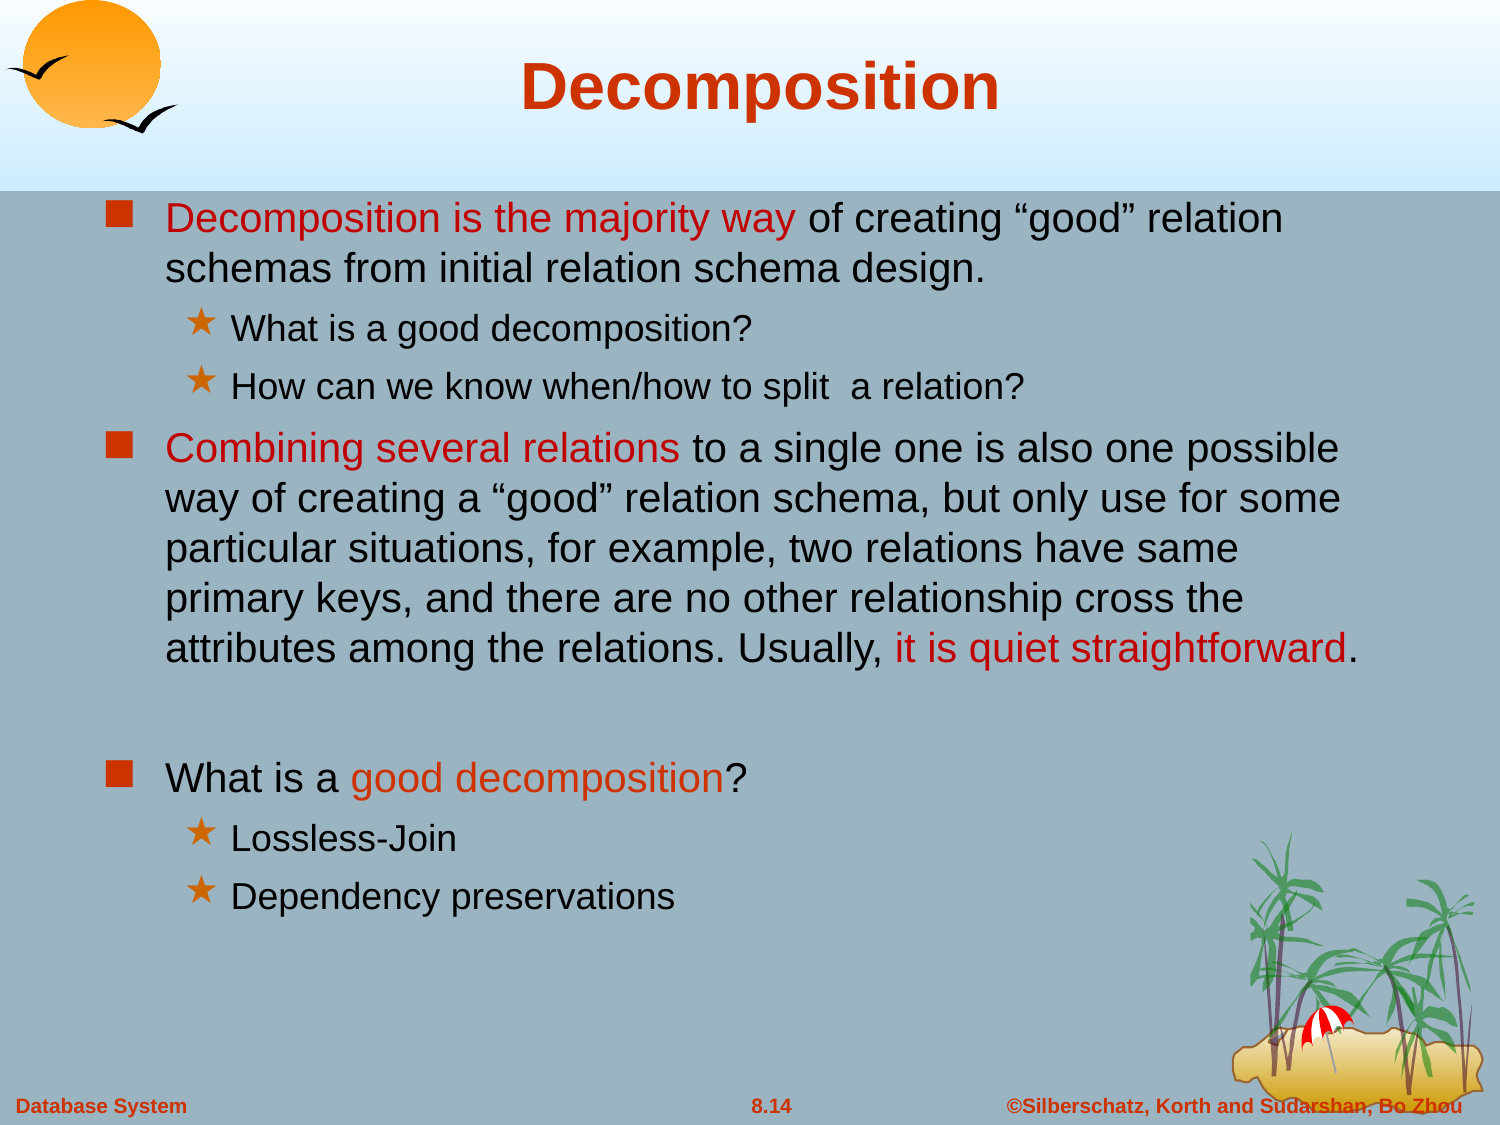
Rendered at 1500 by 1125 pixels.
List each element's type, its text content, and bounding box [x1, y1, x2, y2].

title Decomposition [174, 30, 1348, 131]
list Decomposition is the majority way of creating “good” relation schemas from initial relation schema design. What is a good decomposition? How can we know when/how to split a relation? Combining several relations to a single one is also one possible way of creating a “good” relation schema, but only use for some particular situations, for example, two relations have same primary keys, and there are no other relationship cross the attributes among the relations. Usually, it is quiet straightforward. What is a good decomposition? Lossless-Join Dependency preservations [93, 182, 1382, 983]
